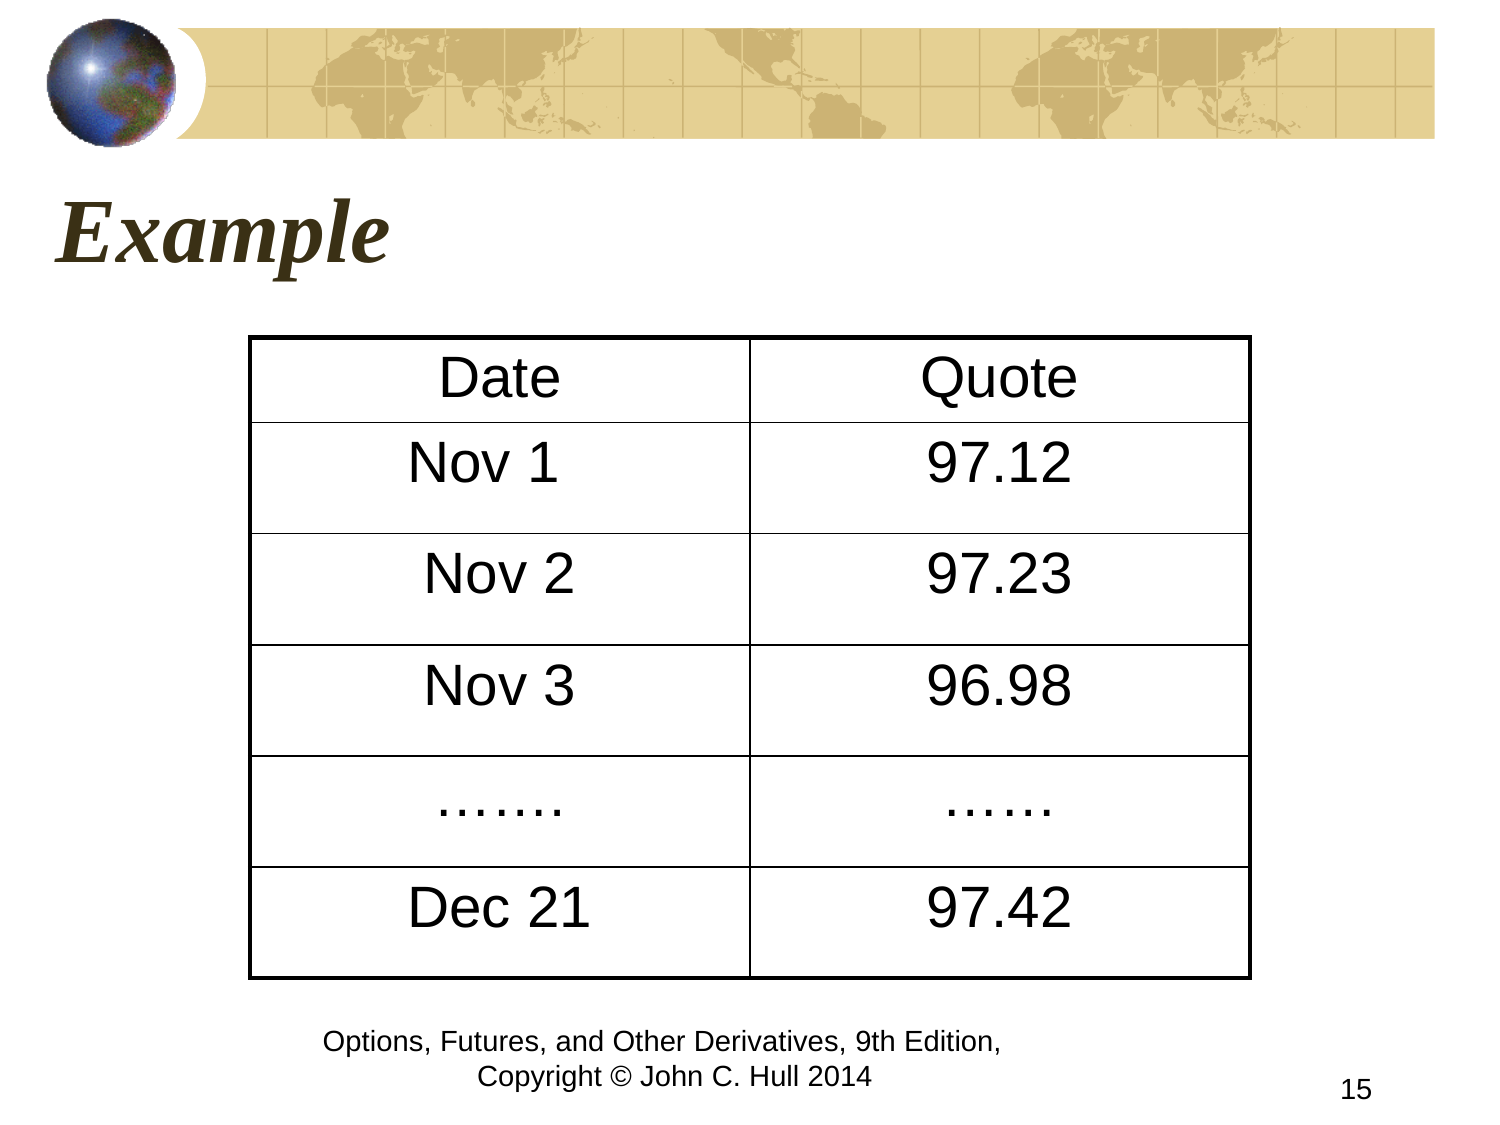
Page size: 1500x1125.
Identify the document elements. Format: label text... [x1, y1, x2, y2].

footer Options, Futures, and Other Derivatives, 9th Edition, Copyright © John C. Hull 2014 [262, 1024, 1088, 1101]
table_cell 97.12 [751, 423, 1248, 533]
table_cell Dec 21 [252, 868, 749, 976]
table_cell 97.23 [751, 534, 1248, 644]
table_cell 97.42 [751, 868, 1248, 976]
picture [42, 14, 190, 151]
table_cell Nov 2 [252, 534, 749, 644]
table_header Quote [751, 340, 1248, 422]
table_cell Nov 3 [252, 646, 749, 755]
table_cell 96.98 [751, 646, 1248, 755]
table_cell …… [751, 757, 1248, 866]
slide_number 15 [1074, 1037, 1388, 1113]
title Example [40, 152, 1316, 300]
table_header Date [252, 340, 749, 422]
table_cell Nov 1 [252, 423, 749, 533]
table_cell ……. [252, 757, 749, 866]
